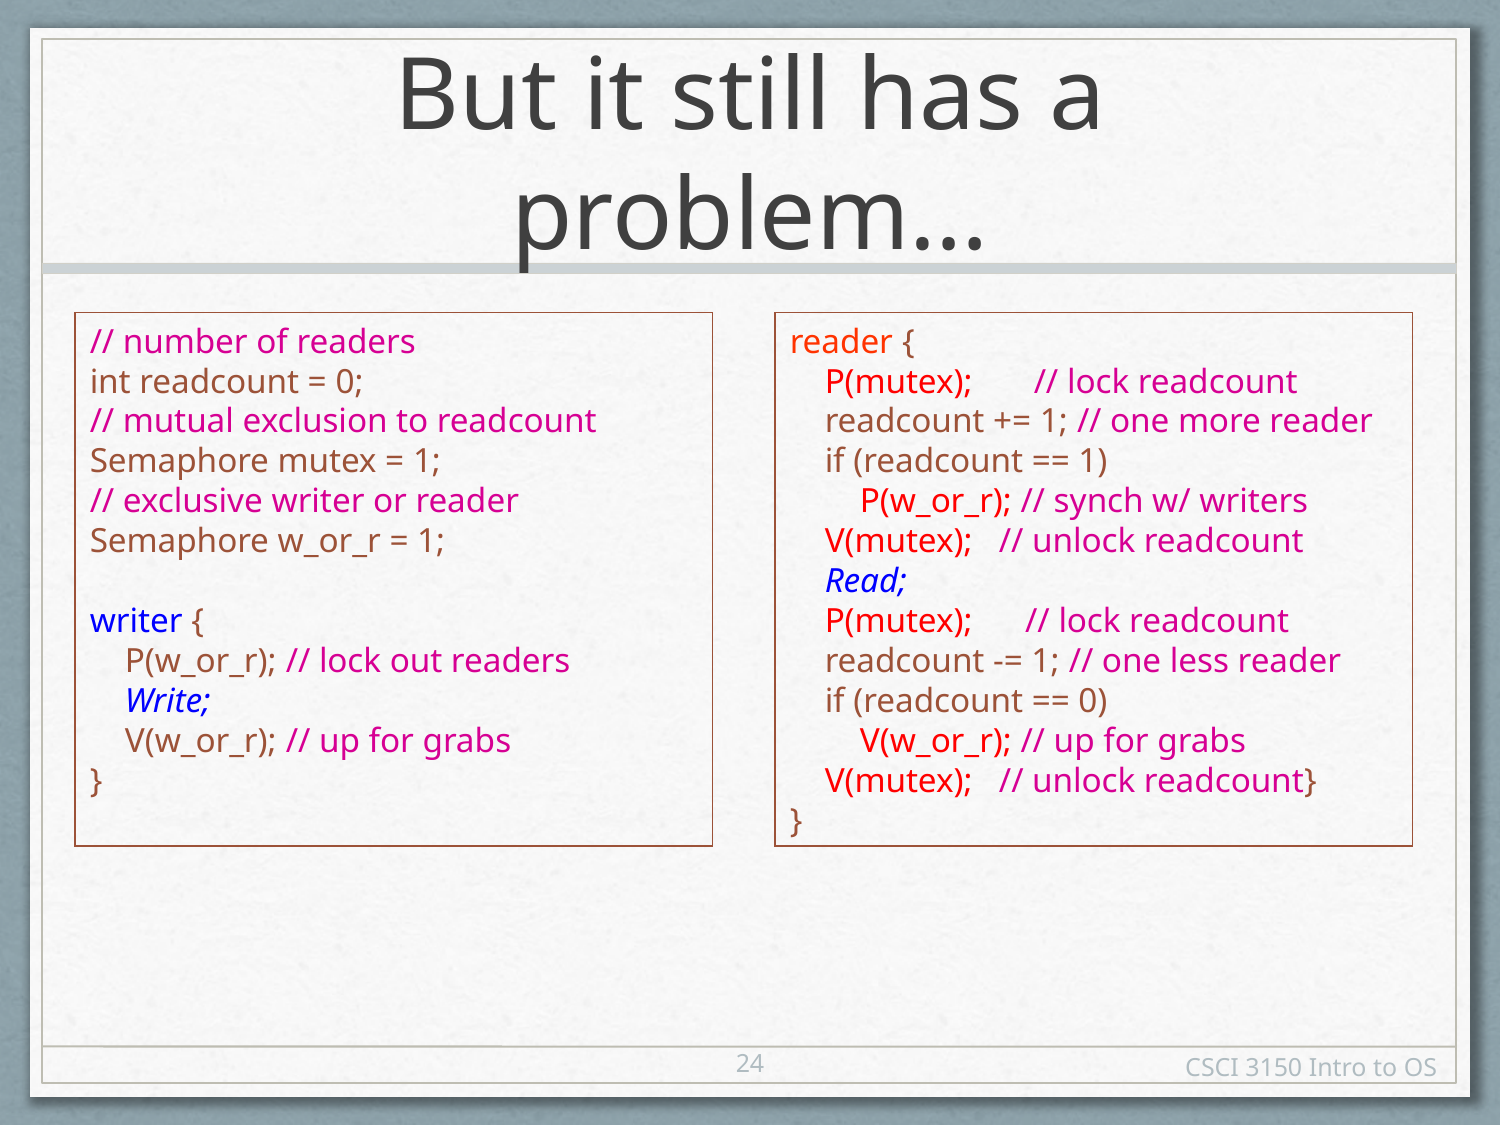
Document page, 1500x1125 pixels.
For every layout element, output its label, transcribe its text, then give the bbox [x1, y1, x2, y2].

picture [30, 28, 1470, 1097]
title But it still has a problem… [147, 40, 1353, 260]
slide_number 24 [687, 1042, 813, 1088]
text_box reader { P(mutex); // lock readcount readcount += 1; // one more reader if (readcount == 1) P(w_or_r); // synch w/ writers V(mutex); // unlock readcount Read; P(mutex); // lock readcount readcount -= 1; // one less reader if (readcount == 0) V(w_or_r); // up for grabs V(mutex); // unlock readcount} } [774, 312, 1413, 847]
text_box // number of readers int readcount = 0; // mutual exclusion to readcount Semaphore mutex = 1; // exclusive writer or reader Semaphore w_or_r = 1; writer { P(w_or_r); // lock out readers Write; V(w_or_r); // up for grabs } [75, 312, 713, 847]
footer CSCI 3150 Intro to OS [977, 1045, 1453, 1088]
